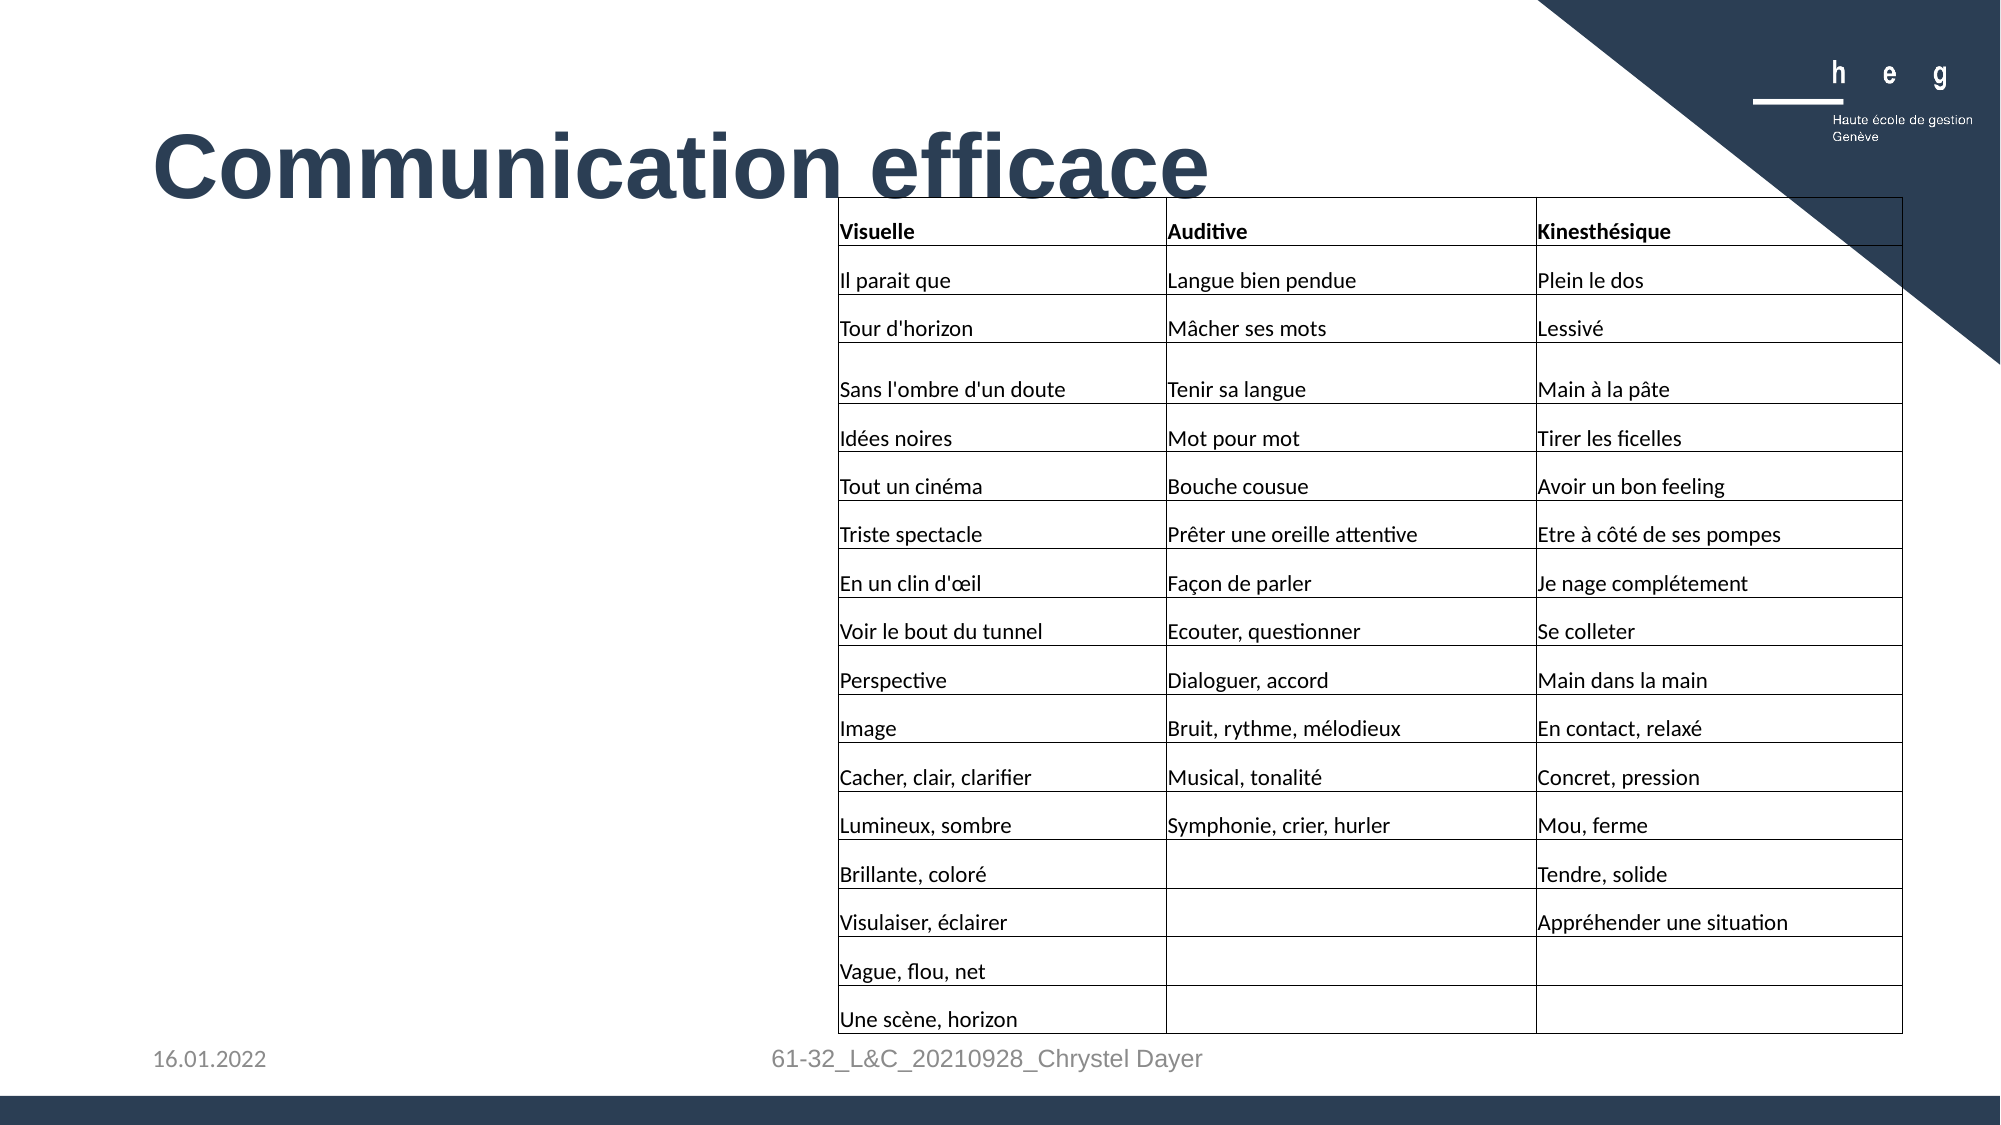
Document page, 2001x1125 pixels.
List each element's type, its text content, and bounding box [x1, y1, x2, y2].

table_cell En contact, relaxé [1537, 695, 1902, 742]
picture [1753, 60, 1972, 141]
table_cell Appréhender une situation [1537, 889, 1902, 936]
table_cell Lessivé [1537, 295, 1902, 342]
table_cell Vague, flou, net [839, 937, 1166, 985]
table_cell Plein le dos [1537, 246, 1902, 294]
table_cell Sans l'ombre d'un doute [839, 343, 1166, 403]
footer 61-32_L&C_20210928_Chrystel Dayer [650, 1027, 1326, 1088]
table_cell Main à la pâte [1537, 343, 1902, 403]
table_cell Prêter une oreille attentive [1167, 501, 1536, 548]
table_cell Main dans la main [1537, 646, 1902, 694]
table_header Visuelle [839, 198, 1166, 245]
table_cell En un clin d'œil [839, 549, 1166, 597]
table_cell [1537, 986, 1902, 1033]
table_cell Etre à côté de ses pompes [1537, 501, 1902, 548]
table_cell [1167, 986, 1536, 1033]
table_cell Cacher, clair, clarifier [839, 743, 1166, 791]
table_cell Bruit, rythme, mélodieux [1167, 695, 1536, 742]
table_cell Tour d'horizon [839, 295, 1166, 342]
table_cell Image [839, 695, 1166, 742]
table_cell Il parait que [839, 246, 1166, 294]
table_cell Perspective [839, 646, 1166, 694]
table_cell Concret, pression [1537, 743, 1902, 791]
table_cell Tendre, solide [1537, 840, 1902, 888]
table_header Kinesthésique [1537, 198, 1902, 245]
table_cell Se colleter [1537, 598, 1902, 645]
table_cell Mou, ferme [1537, 792, 1902, 839]
table_cell Mot pour mot [1167, 404, 1536, 451]
table_cell [1167, 840, 1536, 888]
table_cell Façon de parler [1167, 549, 1536, 597]
table_cell Brillante, coloré [839, 840, 1166, 888]
table_header Auditive [1167, 198, 1536, 245]
table_cell Avoir un bon feeling [1537, 452, 1902, 500]
table_cell Mâcher ses mots [1167, 295, 1536, 342]
table_cell Symphonie, crier, hurler [1167, 792, 1536, 839]
table_cell [1167, 889, 1536, 936]
table_cell Langue bien pendue [1167, 246, 1536, 294]
title Communication efficace [137, 59, 1600, 278]
table_cell Musical, tonalité [1167, 743, 1536, 791]
table_cell Bouche cousue [1167, 452, 1536, 500]
table_cell [1167, 937, 1536, 985]
table_cell Je nage complétement [1537, 549, 1902, 597]
table_cell Voir le bout du tunnel [839, 598, 1166, 645]
table_cell Une scène, horizon [839, 986, 1166, 1027]
table_cell Dialoguer, accord [1167, 646, 1536, 694]
table_cell Tout un cinéma [839, 452, 1166, 500]
table_cell Visulaiser, éclairer [839, 889, 1166, 936]
table_cell Lumineux, sombre [839, 792, 1166, 839]
table_cell Ecouter, questionner [1167, 598, 1536, 645]
table_cell Tenir sa langue [1167, 343, 1536, 403]
table_cell [1537, 937, 1902, 985]
table_cell Tirer les ficelles [1537, 404, 1902, 451]
table_cell Triste spectacle [839, 501, 1166, 548]
table_cell Idées noires [839, 404, 1166, 451]
